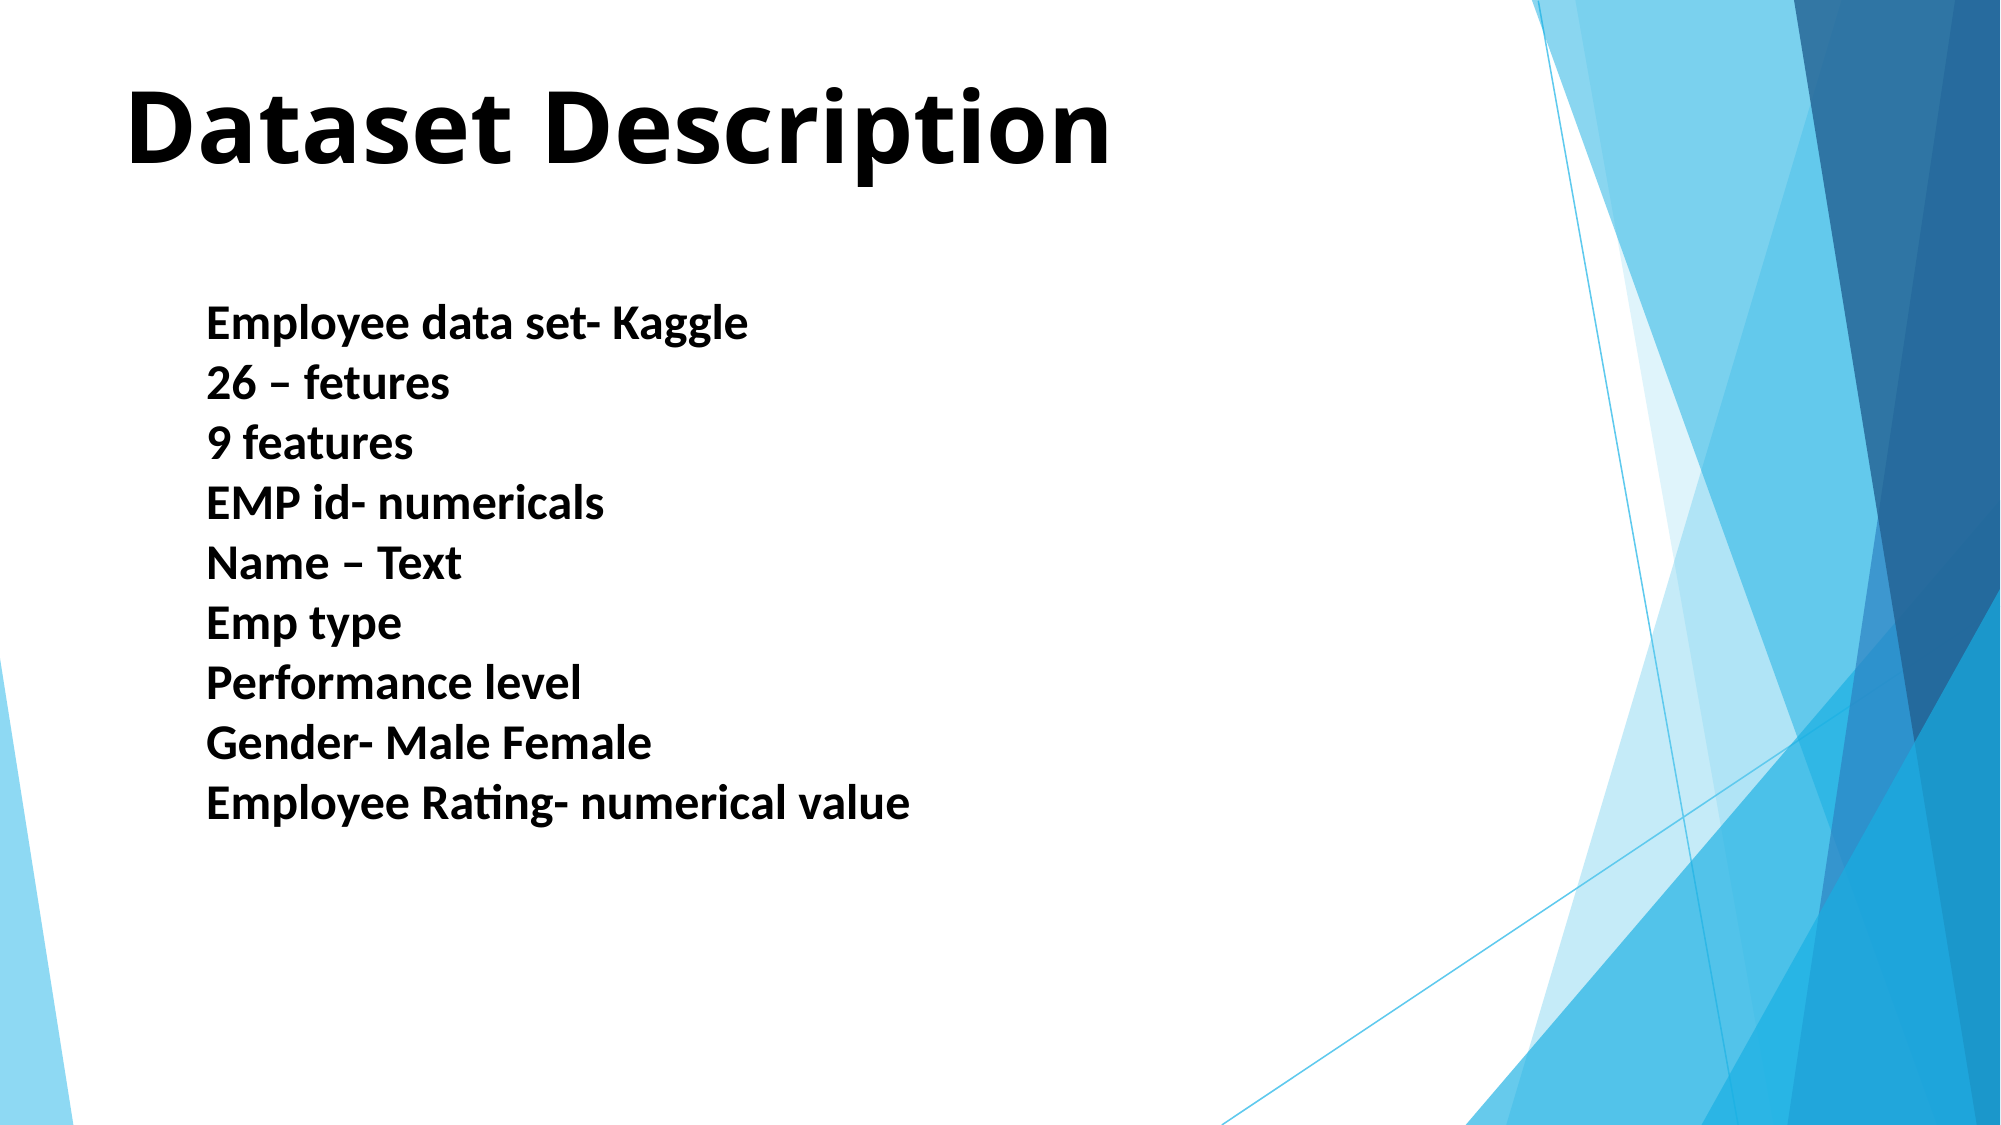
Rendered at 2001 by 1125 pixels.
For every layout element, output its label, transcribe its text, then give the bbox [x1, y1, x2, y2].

title Dataset Description [123, 63, 1877, 188]
text_box Employee data set- Kaggle 26 – fetures 9 features EMP id- numericals Name – Text Emp type Performance level Gender- Male Female Employee Rating- numerical value [191, 282, 926, 837]
